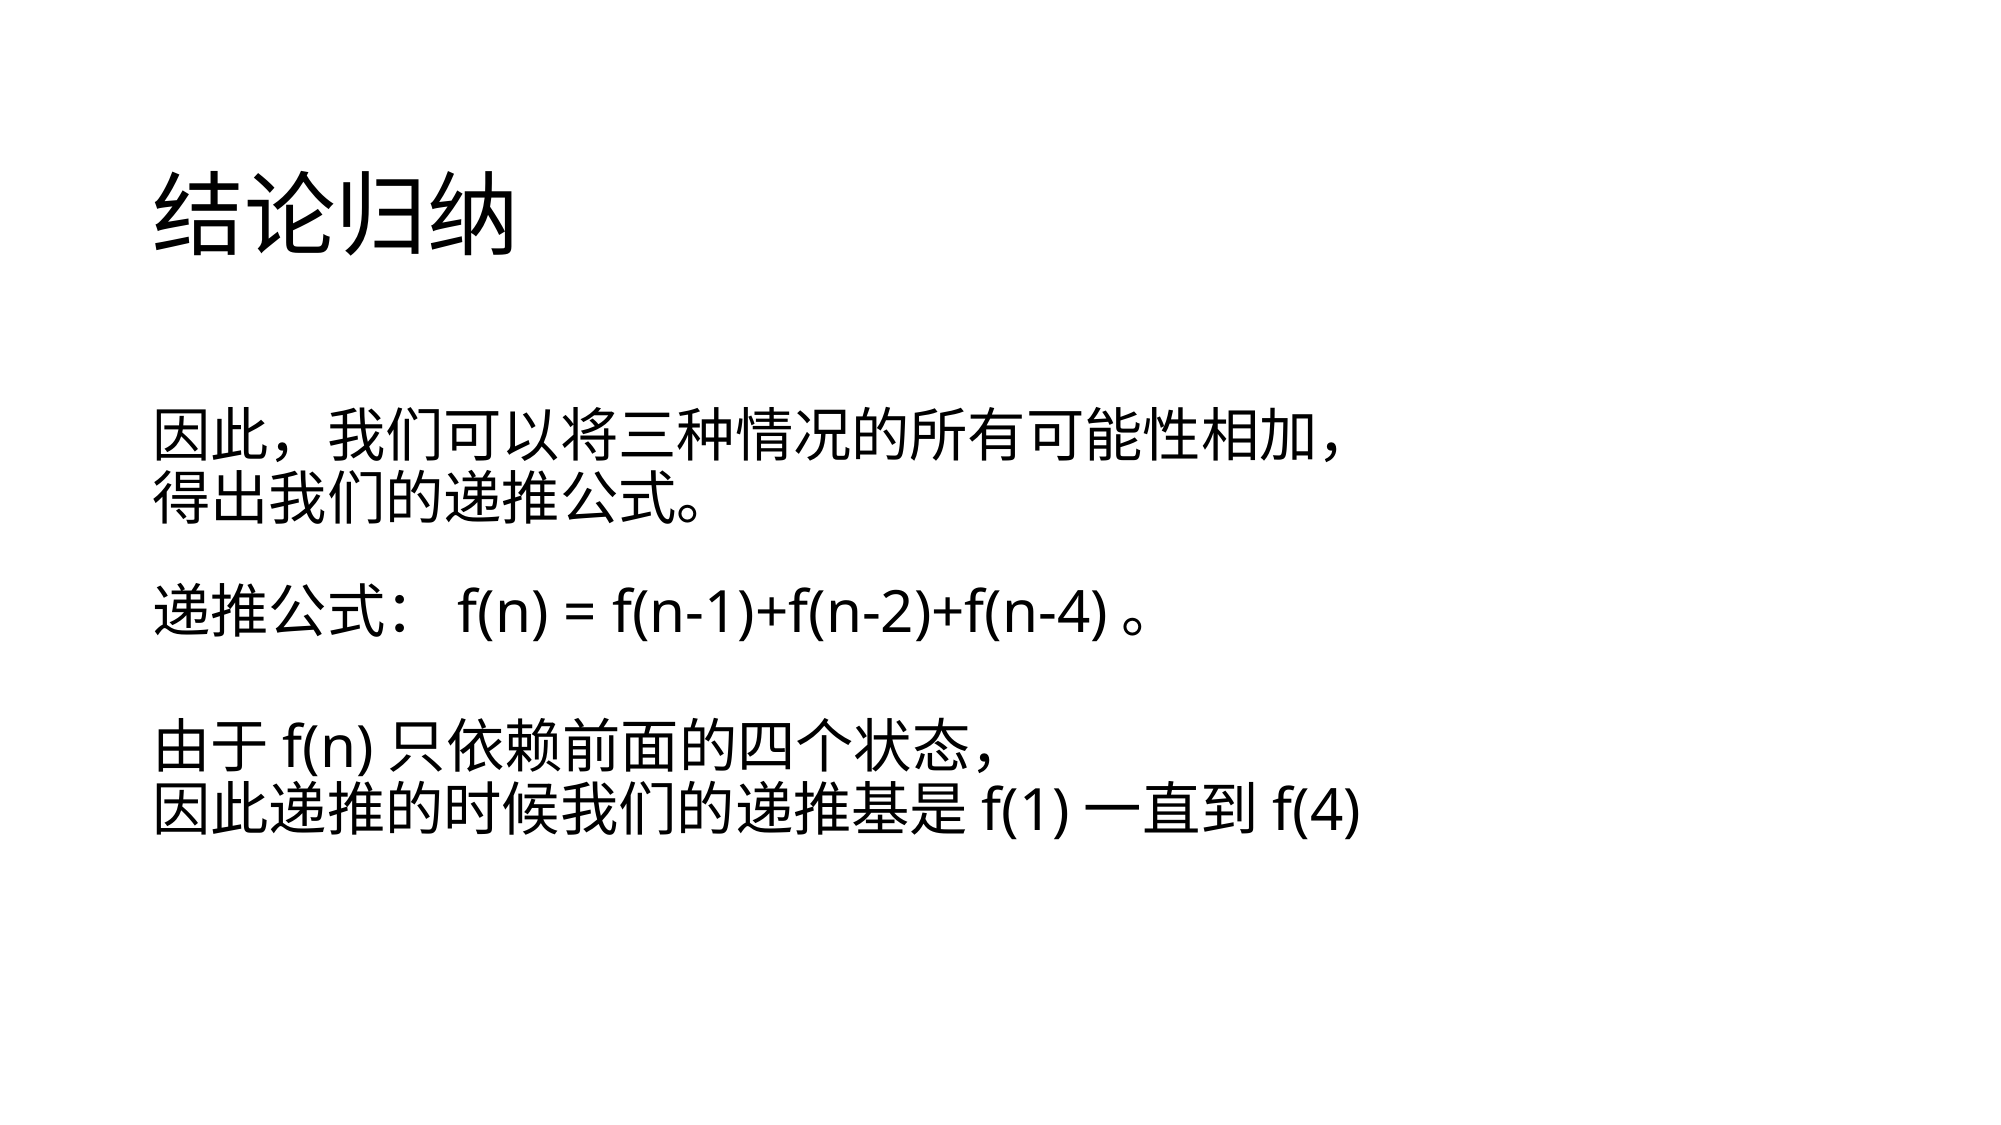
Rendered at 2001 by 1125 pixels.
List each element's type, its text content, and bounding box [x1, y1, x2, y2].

text_box 因此，我们可以将三种情况的所有可能性相加， 得出我们的递推公式。 [137, 399, 1863, 545]
text_box 递推公式：f(n) = f(n-1)+f(n-2)+f(n-4)。 [137, 574, 1863, 666]
text_box 由于f(n)只依赖前面的四个状态， 因此递推的时候我们的递推基是f(1)一直到f(4) [137, 709, 1923, 855]
title 结论归纳 [137, 110, 1863, 328]
